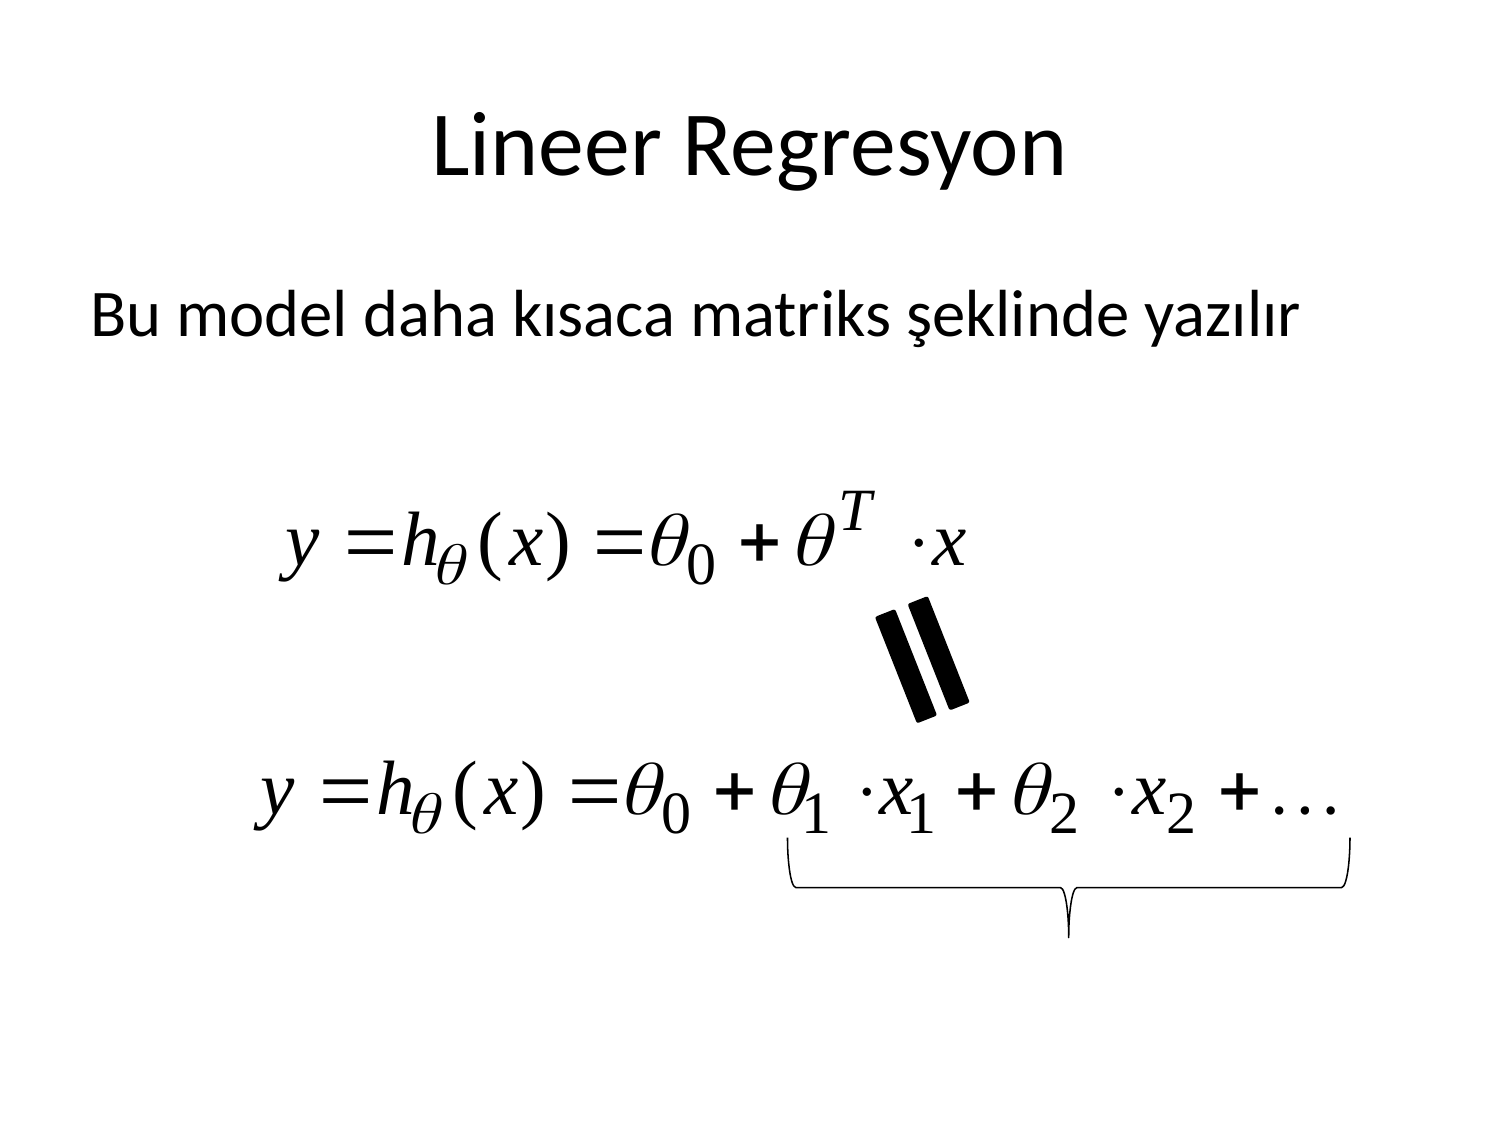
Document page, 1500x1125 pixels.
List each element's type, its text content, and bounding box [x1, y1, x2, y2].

text_box [875, 618, 937, 723]
text_box [788, 866, 1350, 939]
list Bu model daha kısaca matriks şeklinde yazılır [75, 262, 1450, 1005]
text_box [262, 462, 983, 609]
text_box [913, 618, 970, 710]
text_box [237, 737, 1361, 858]
title Lineer Regresyon [75, 45, 1425, 233]
